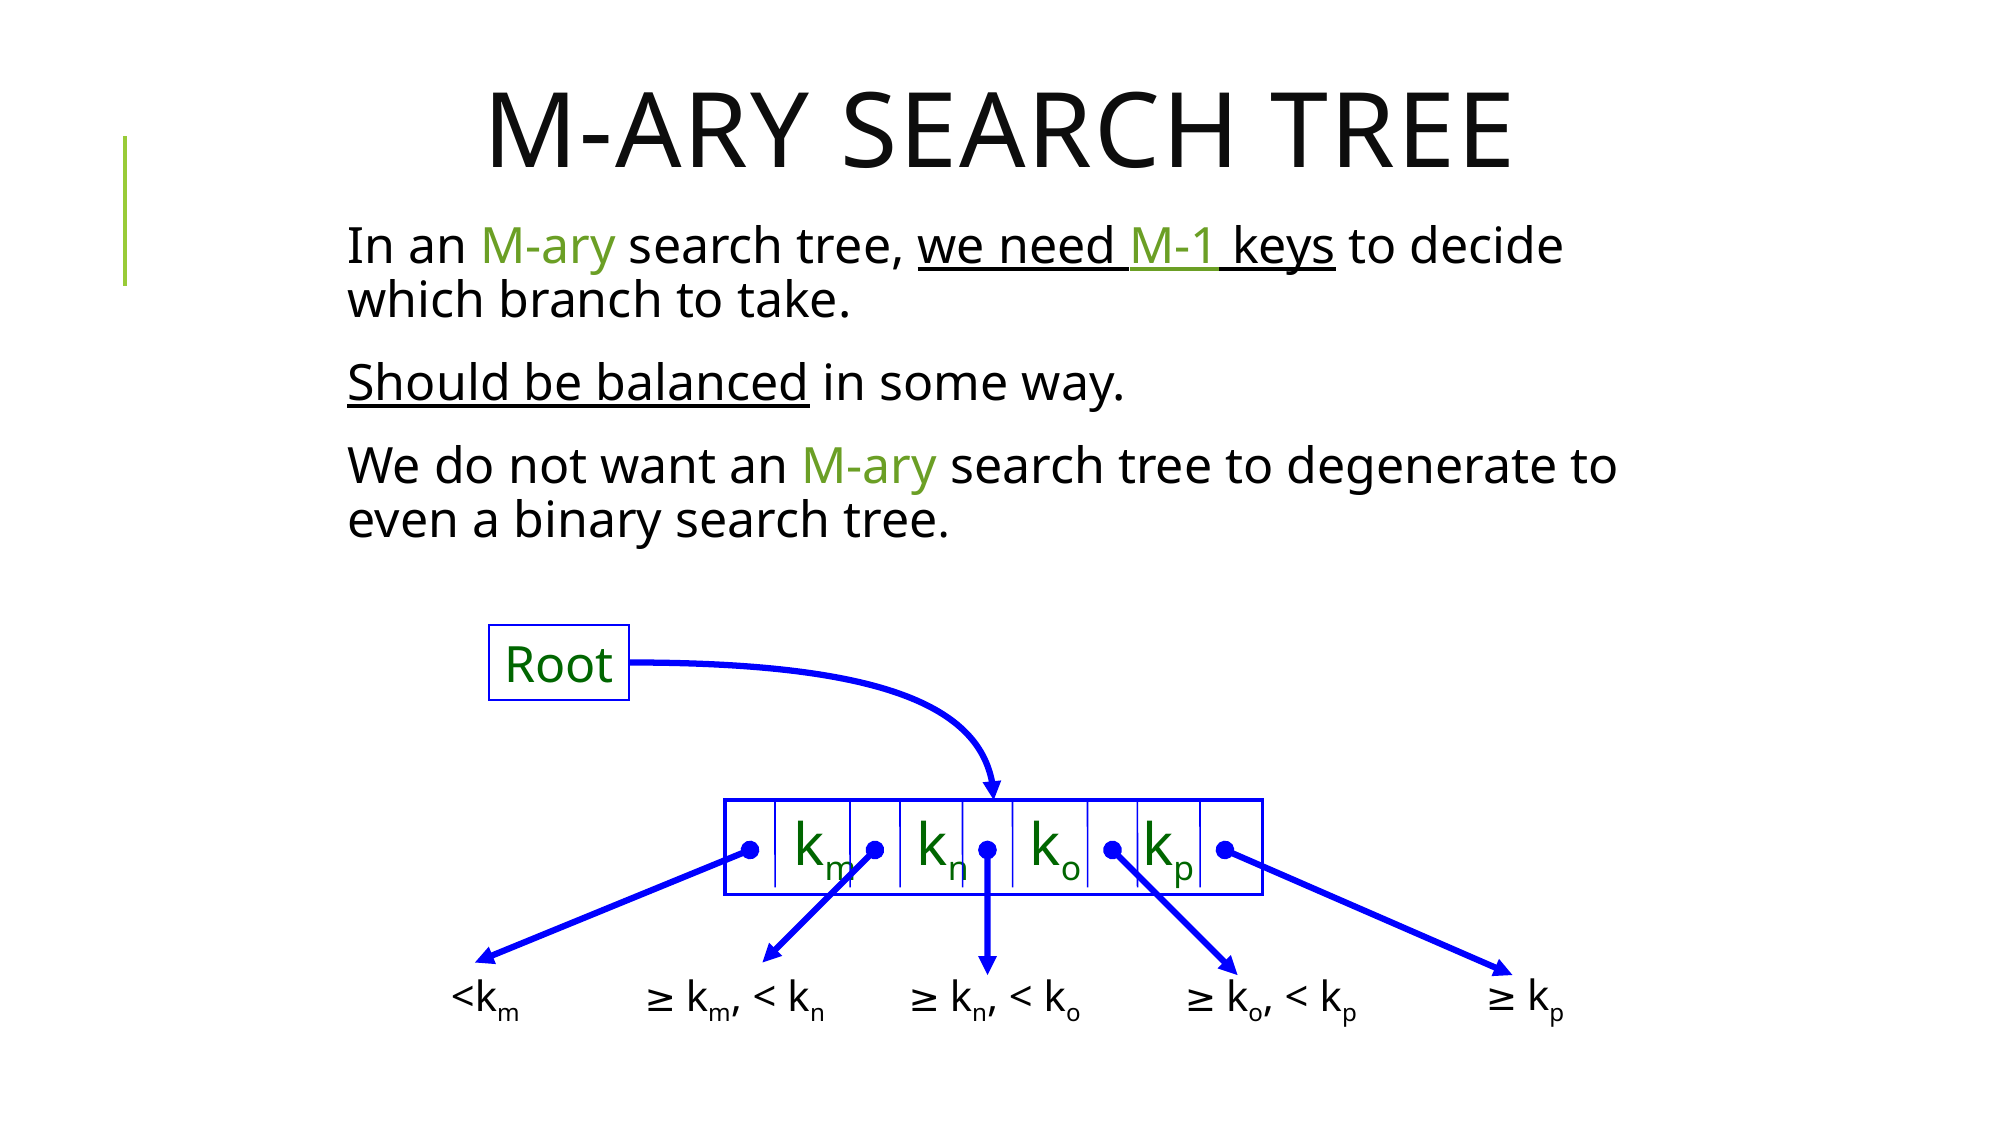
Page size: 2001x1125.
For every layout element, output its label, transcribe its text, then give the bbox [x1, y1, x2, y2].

text_box <km [435, 962, 535, 1034]
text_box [618, 662, 994, 801]
text_box ≥ ko, < kp [1169, 962, 1373, 1035]
text_box km kn ko kp [724, 800, 1156, 895]
text_box Root [489, 624, 629, 700]
text_box [474, 843, 757, 964]
text_box ≥ km, < kn [629, 962, 841, 1035]
text_box ≥ kp [1470, 961, 1580, 1034]
text_box km kn ko kp [1138, 800, 1263, 895]
text_box [981, 843, 994, 962]
text_box [1218, 843, 1481, 961]
text_box [762, 844, 881, 963]
text_box [1106, 844, 1225, 962]
title M-ary Search Tree [324, 75, 1675, 200]
list In an M-ary search tree, we need M-1 keys to decide which branch to take. Should be balanced in some way. We do not want an M-ary search tree to degenerate to even a binary search tree. [324, 212, 1675, 963]
text_box ≥ kn, < ko [893, 962, 1096, 1035]
